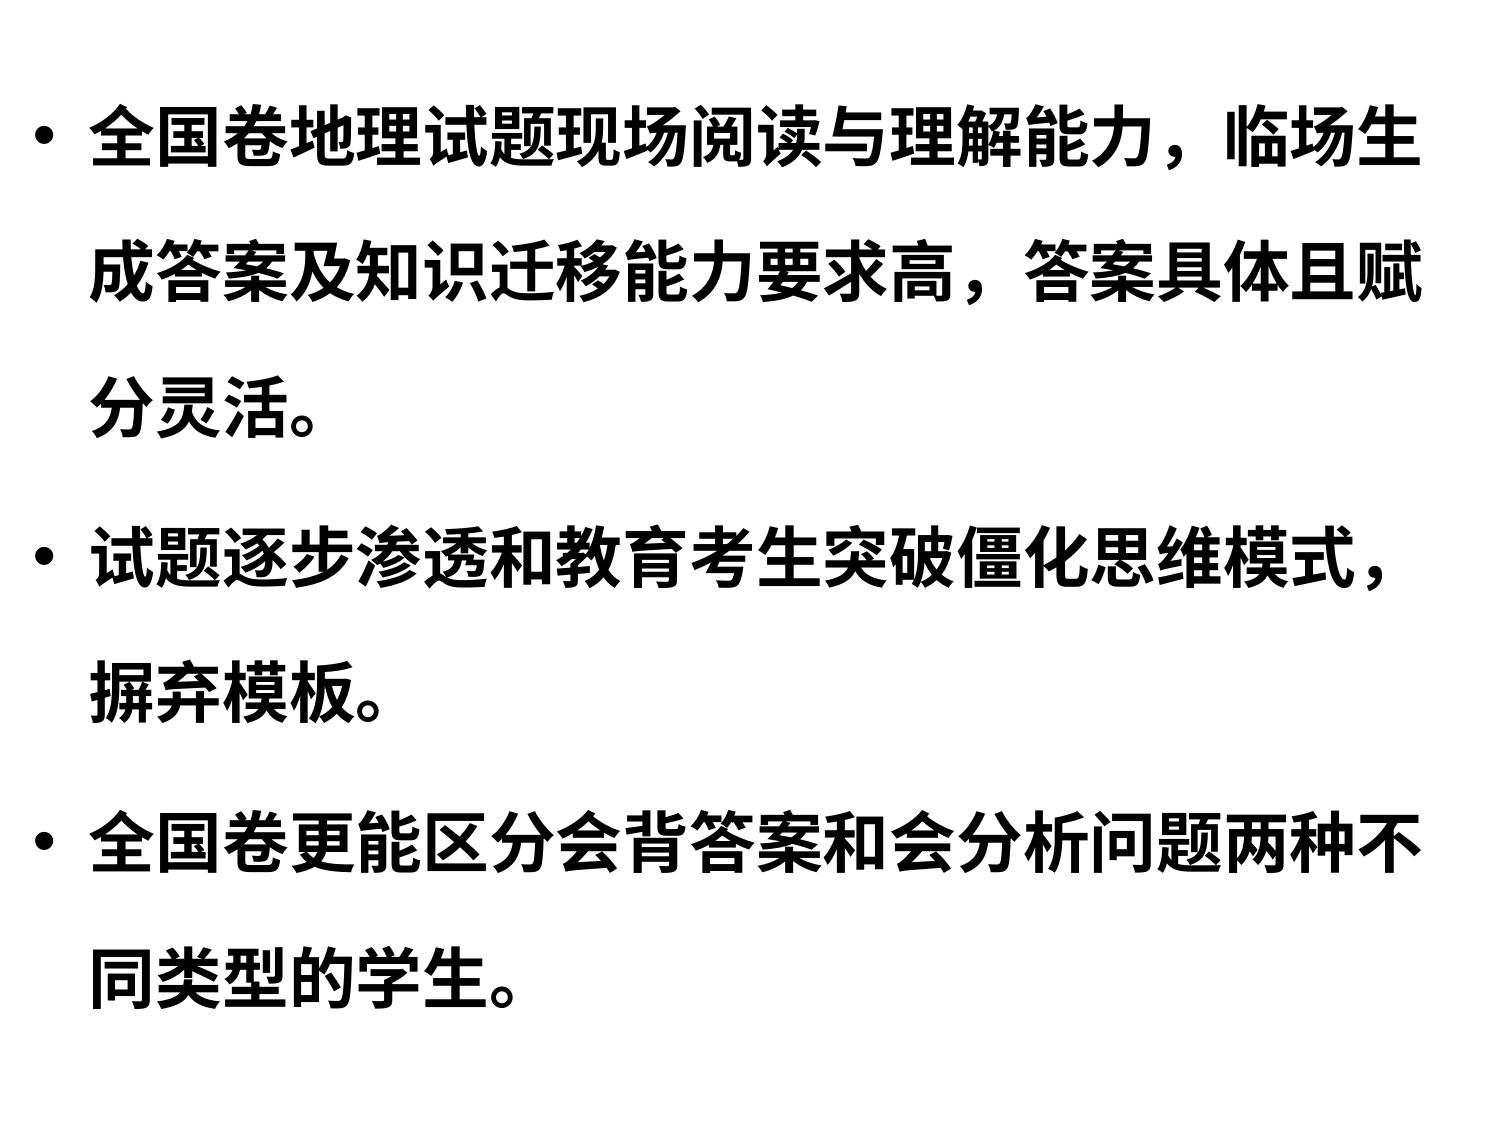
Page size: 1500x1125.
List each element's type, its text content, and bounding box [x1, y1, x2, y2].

list 全国卷地理试题现场阅读与理解能力，临场生成答案及知识迁移能力要求高，答案具体且赋分灵活。 试题逐步渗透和教育考生突破僵化思维模式，摒弃模板。 全国卷更能区分会背答案和会分析问题两种不同类型的学生。 [17, 30, 1471, 1083]
